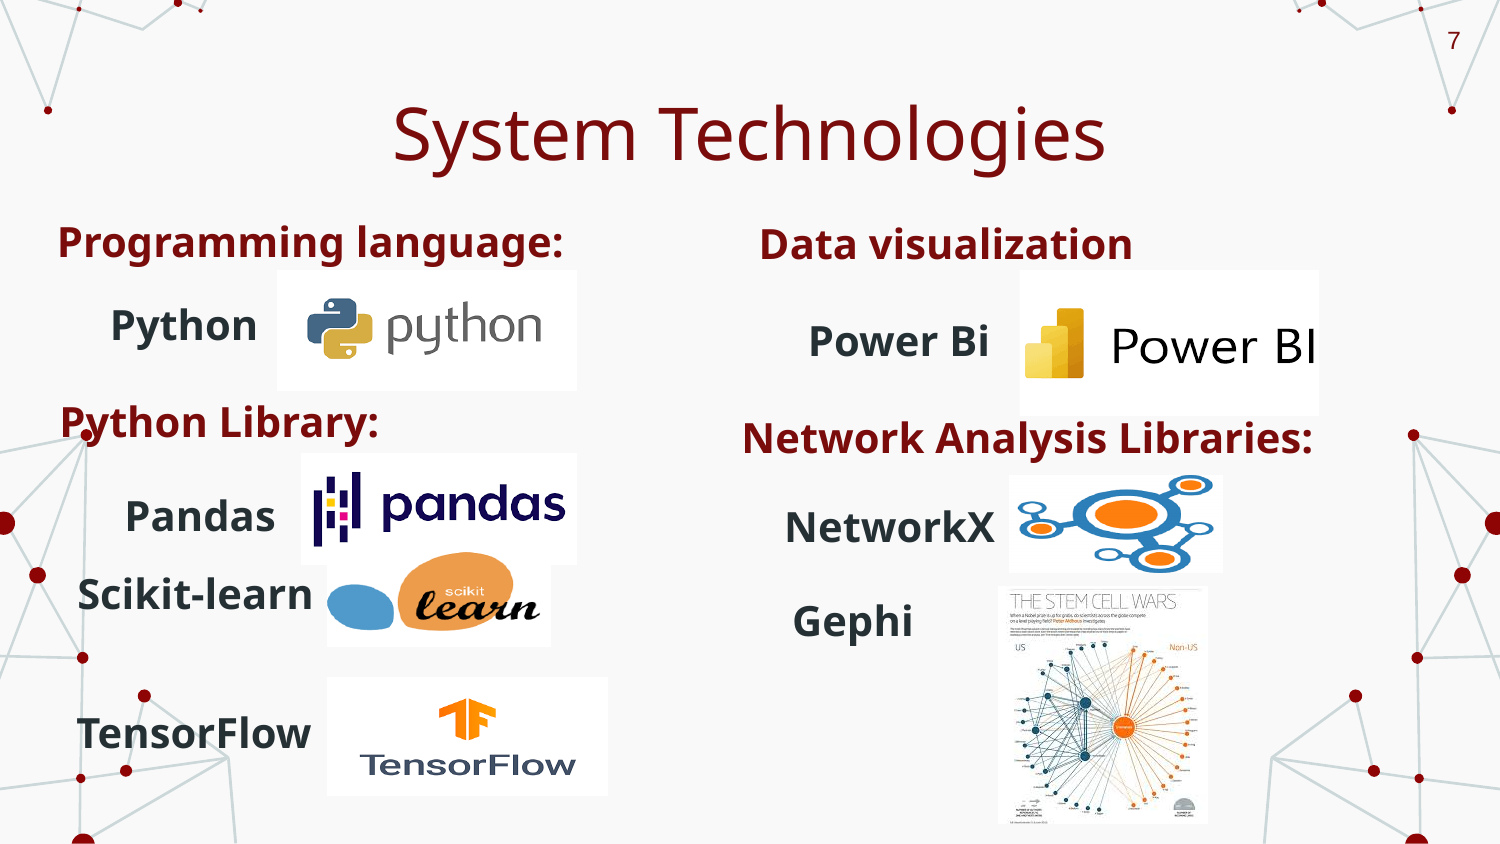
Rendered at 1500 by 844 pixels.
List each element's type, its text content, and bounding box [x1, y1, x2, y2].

text_box Pandas [0, 475, 295, 544]
picture [277, 270, 578, 391]
picture [327, 677, 608, 796]
text_box Python [0, 283, 272, 374]
text_box NetworkX [769, 485, 1004, 554]
picture [300, 452, 578, 648]
slide_number 7 [1138, 16, 1476, 62]
subtitle Data visualization [743, 202, 1160, 271]
text_box TensorFlow [59, 691, 322, 760]
title System Technologies [118, 72, 1382, 167]
text_box Scikit-learn [62, 552, 322, 621]
text_box Network Analysis Libraries: [726, 397, 1382, 483]
picture [1019, 270, 1320, 416]
picture [1009, 474, 1223, 574]
subtitle Python Library: [0, 381, 520, 450]
text_box Power Bi [792, 299, 1014, 368]
text_box Gephi [777, 580, 1193, 649]
picture [998, 586, 1209, 825]
text_box Programming language: [0, 200, 611, 269]
